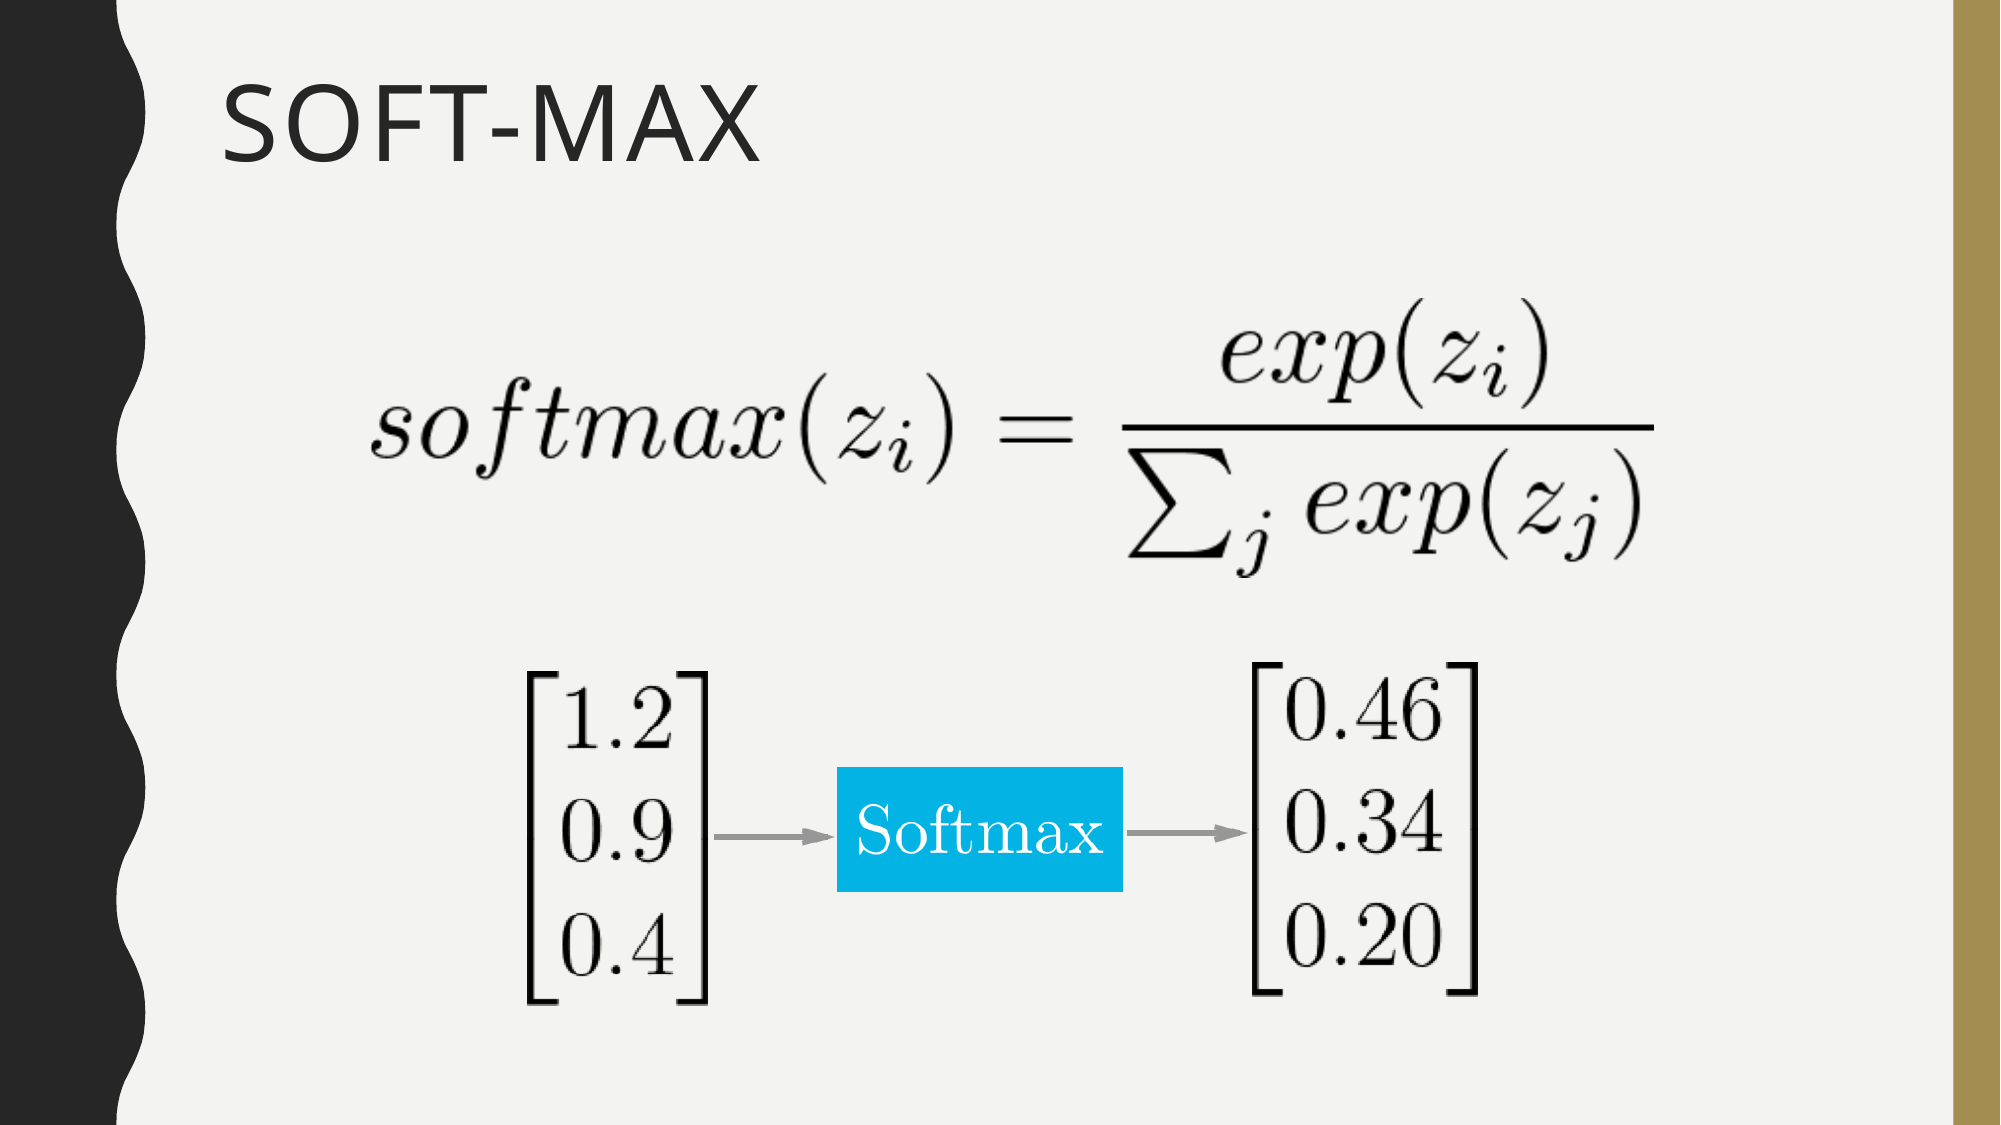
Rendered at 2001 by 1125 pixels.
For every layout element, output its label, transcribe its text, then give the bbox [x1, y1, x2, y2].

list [370, 298, 1654, 578]
title Soft-max [205, 62, 1875, 308]
picture [506, 639, 1495, 1032]
